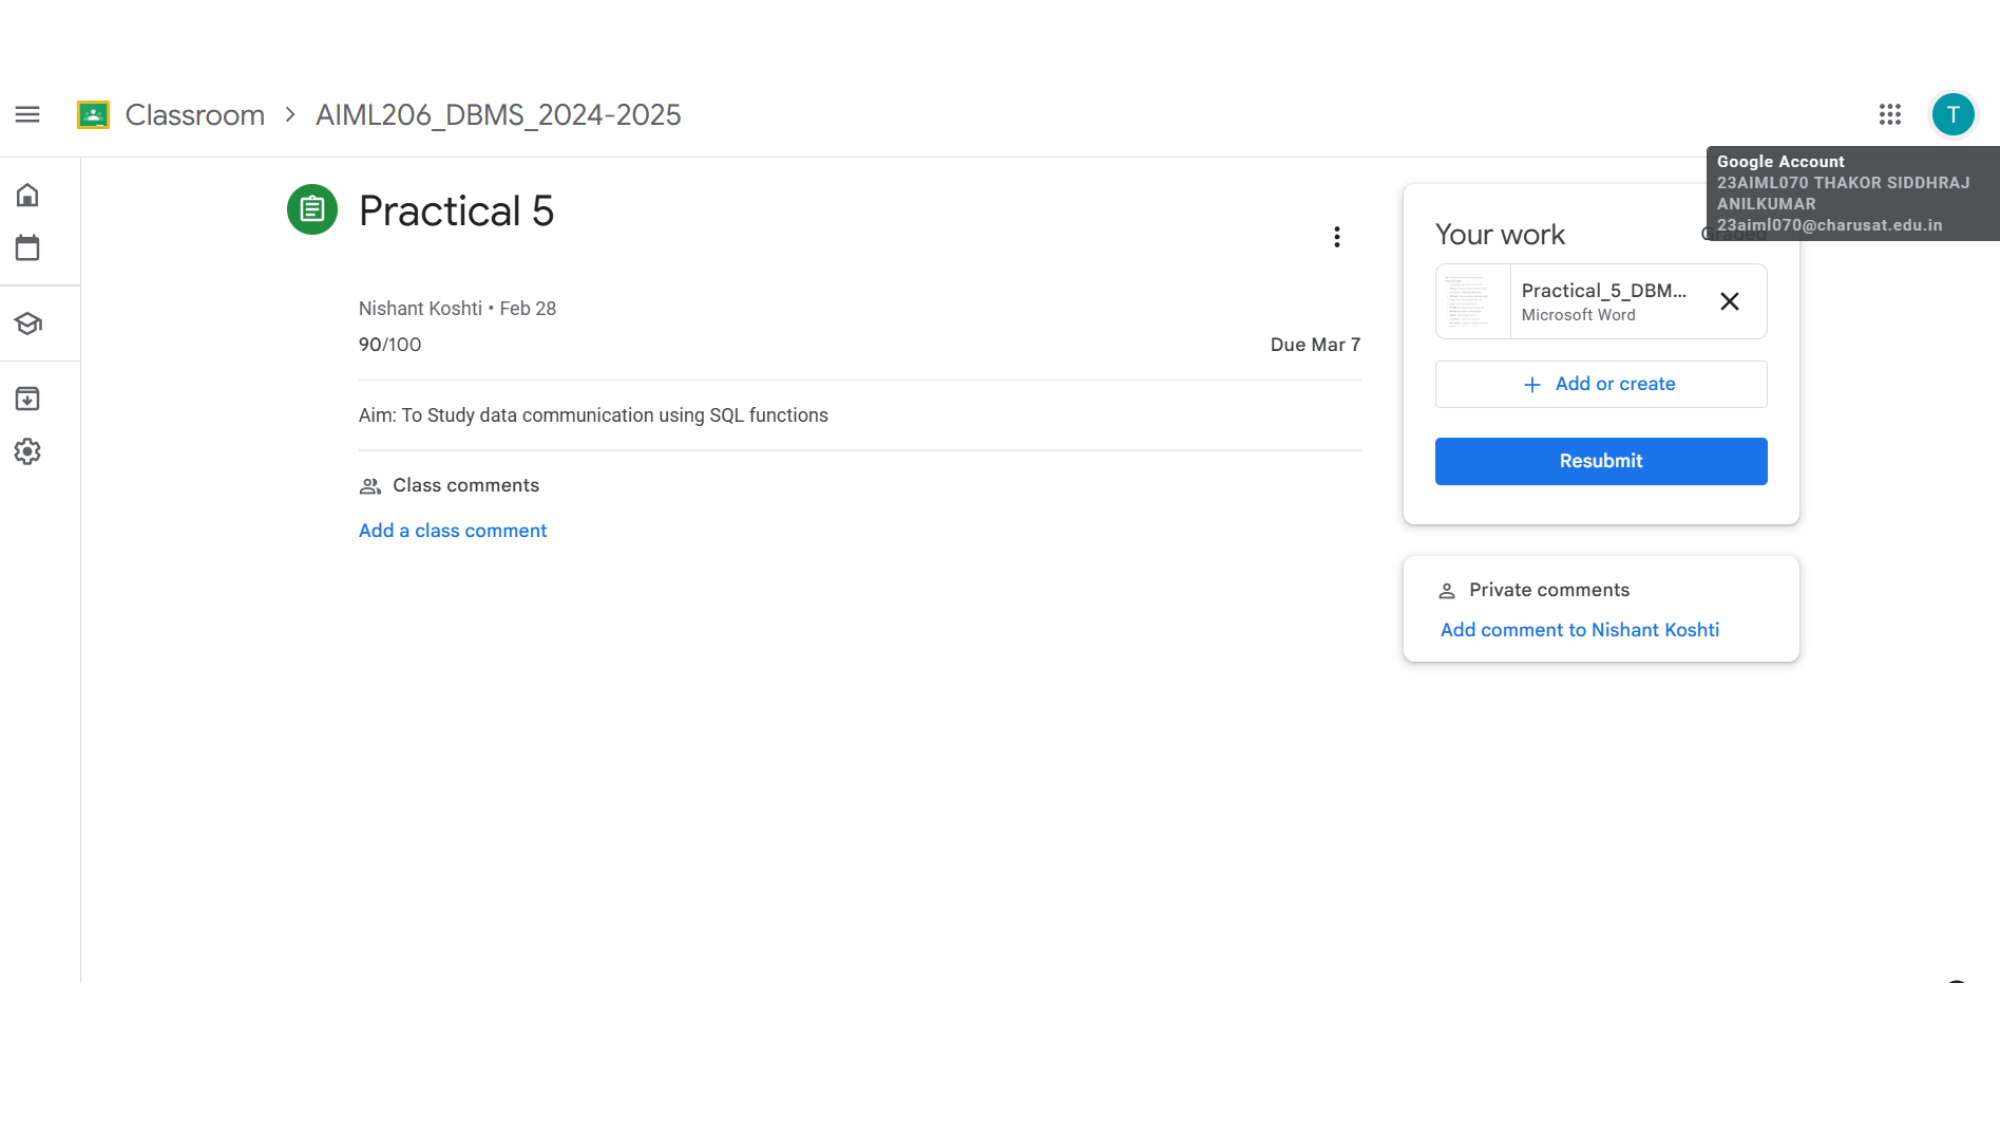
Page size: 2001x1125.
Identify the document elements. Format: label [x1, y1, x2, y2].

picture [0, 90, 2000, 983]
